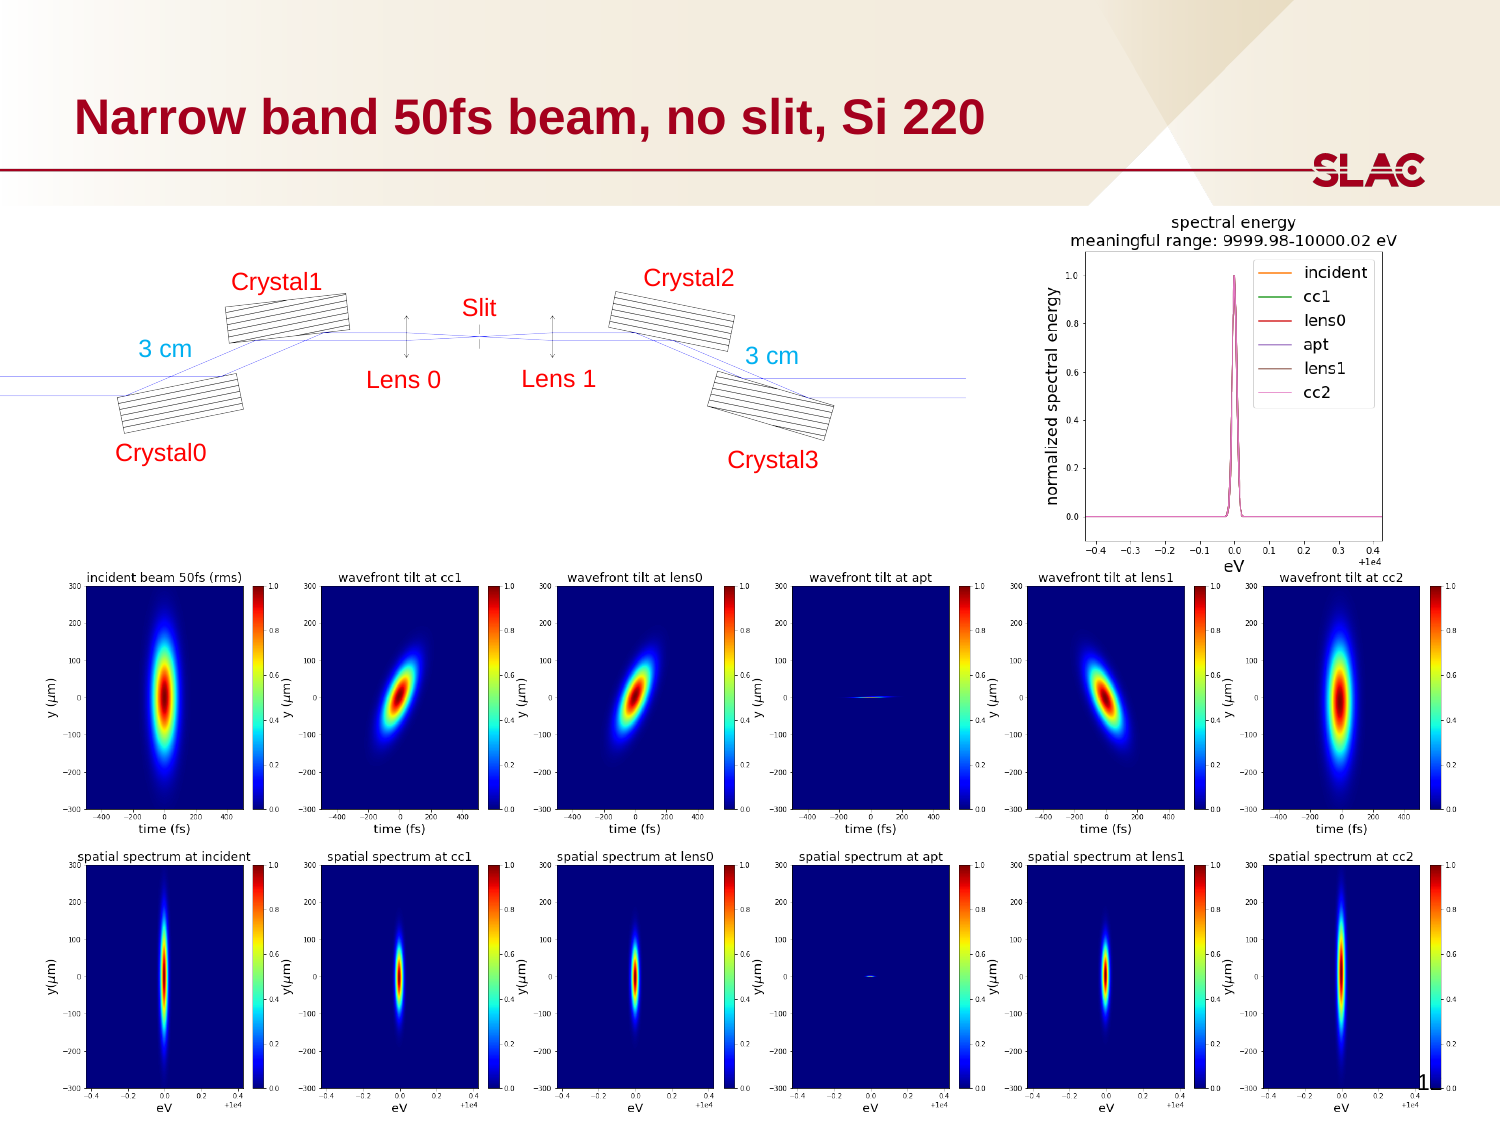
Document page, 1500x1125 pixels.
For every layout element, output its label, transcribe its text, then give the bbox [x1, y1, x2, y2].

picture [0, 829, 1500, 1125]
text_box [0, 253, 966, 483]
picture [0, 0, 1500, 588]
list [0, 550, 1500, 827]
title Narrow band 50fs beam, no slit, Si 220 [74, 21, 1404, 145]
